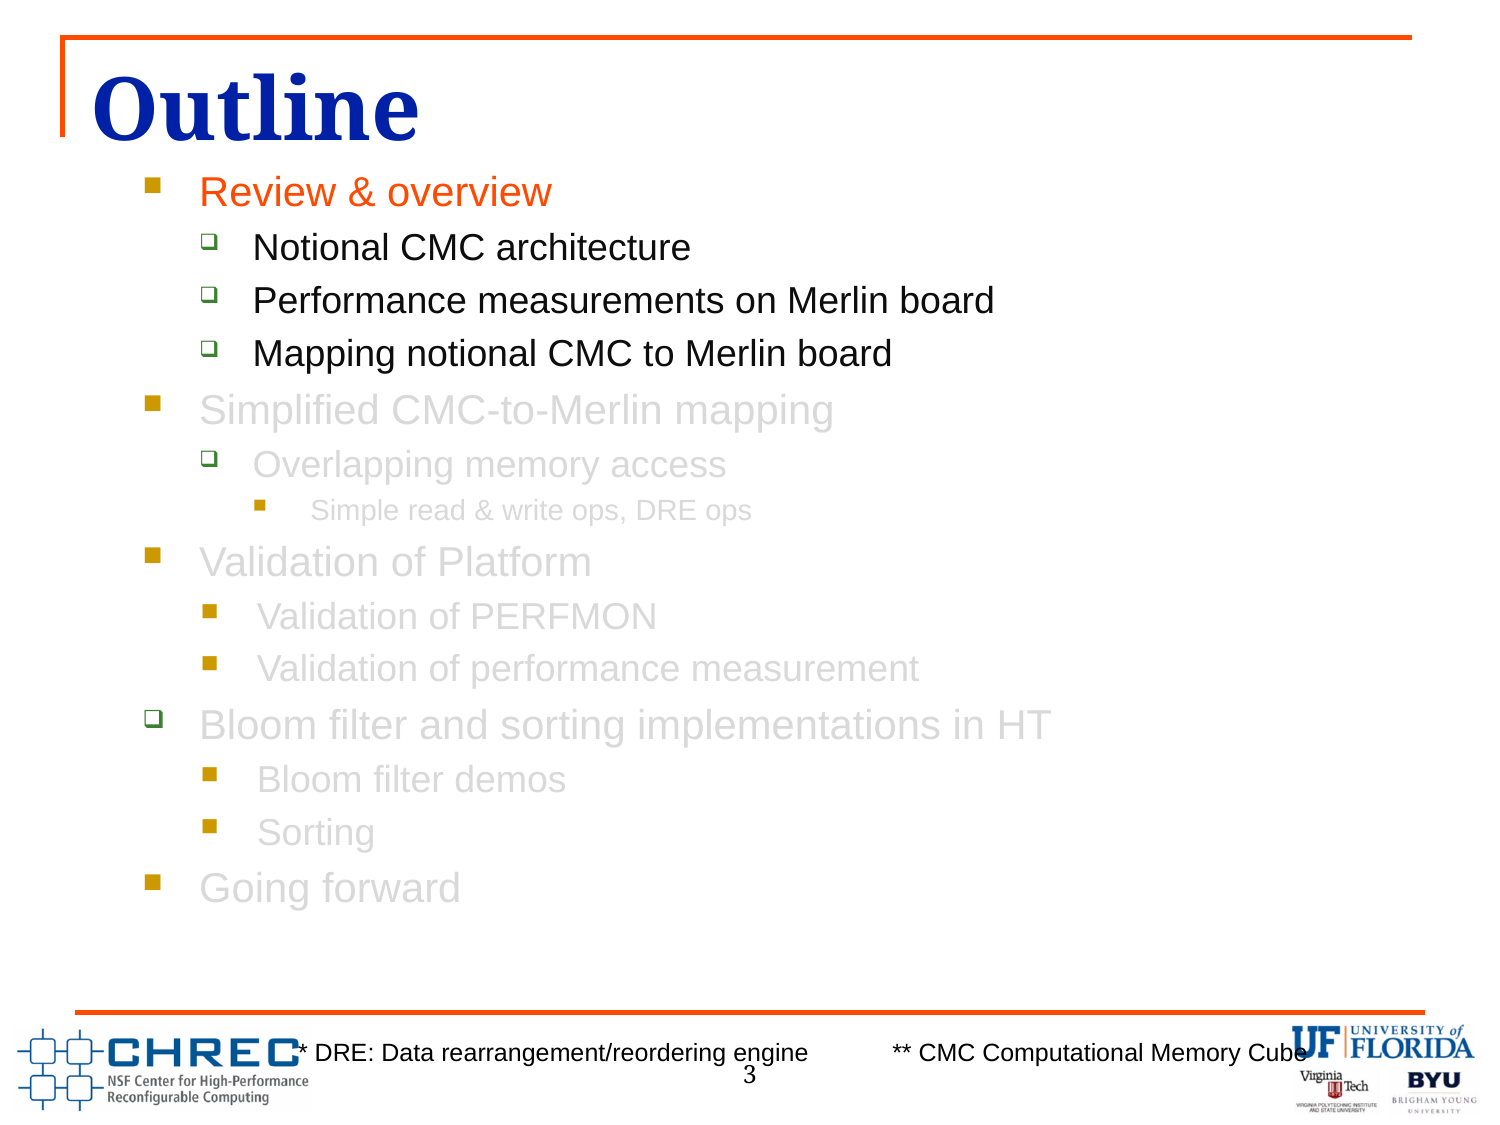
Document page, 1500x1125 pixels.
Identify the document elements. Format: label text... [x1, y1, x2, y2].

list Review & overview Notional CMC architecture Performance measurements on Merlin board Mapping notional CMC to Merlin board Simplified CMC-to-Merlin mapping Overlapping memory access Simple read & write ops, DRE ops Validation of Platform Validation of PERFMON Validation of performance measurement Bloom filter and sorting implementations in HT Bloom filter demos Sorting Going forward [127, 156, 1337, 1026]
slide_number 3 [599, 1024, 901, 1101]
text_box * DRE: Data rearrangement/reordering engine ** CMC Computational Memory Cube [283, 1029, 733, 1100]
picture [1287, 1021, 1485, 1117]
title Outline [74, 45, 1426, 201]
picture [12, 1026, 313, 1112]
